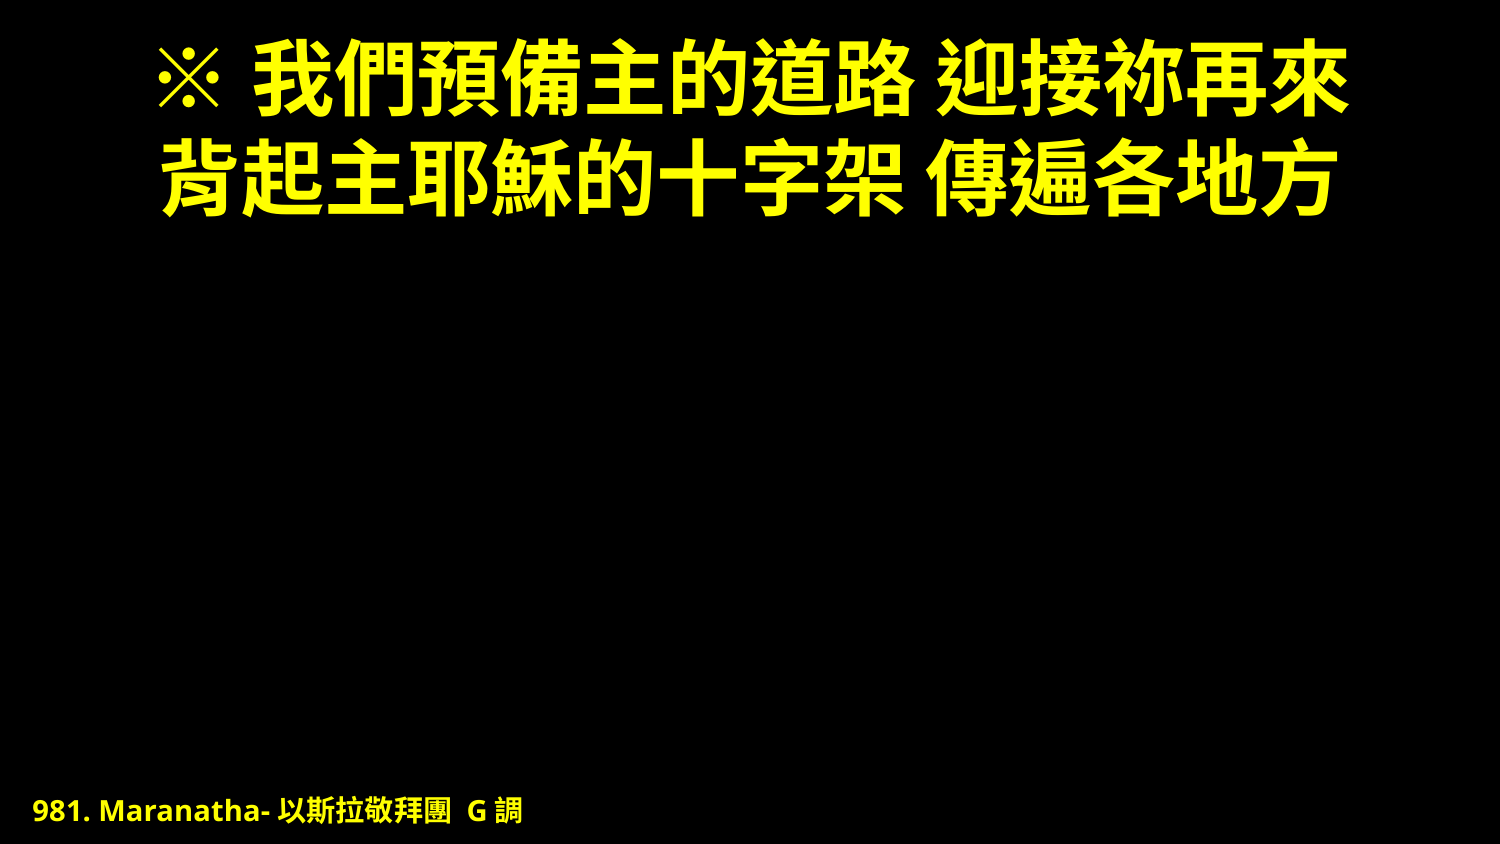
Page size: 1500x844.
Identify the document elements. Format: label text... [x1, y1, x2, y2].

title ※我們預備主的道路 迎接祢再來 背起主耶穌的十字架 傳遍各地方 [0, 55, 1500, 197]
text_box 981. Maranatha-以斯拉敬拜團 G調 [17, 784, 774, 835]
